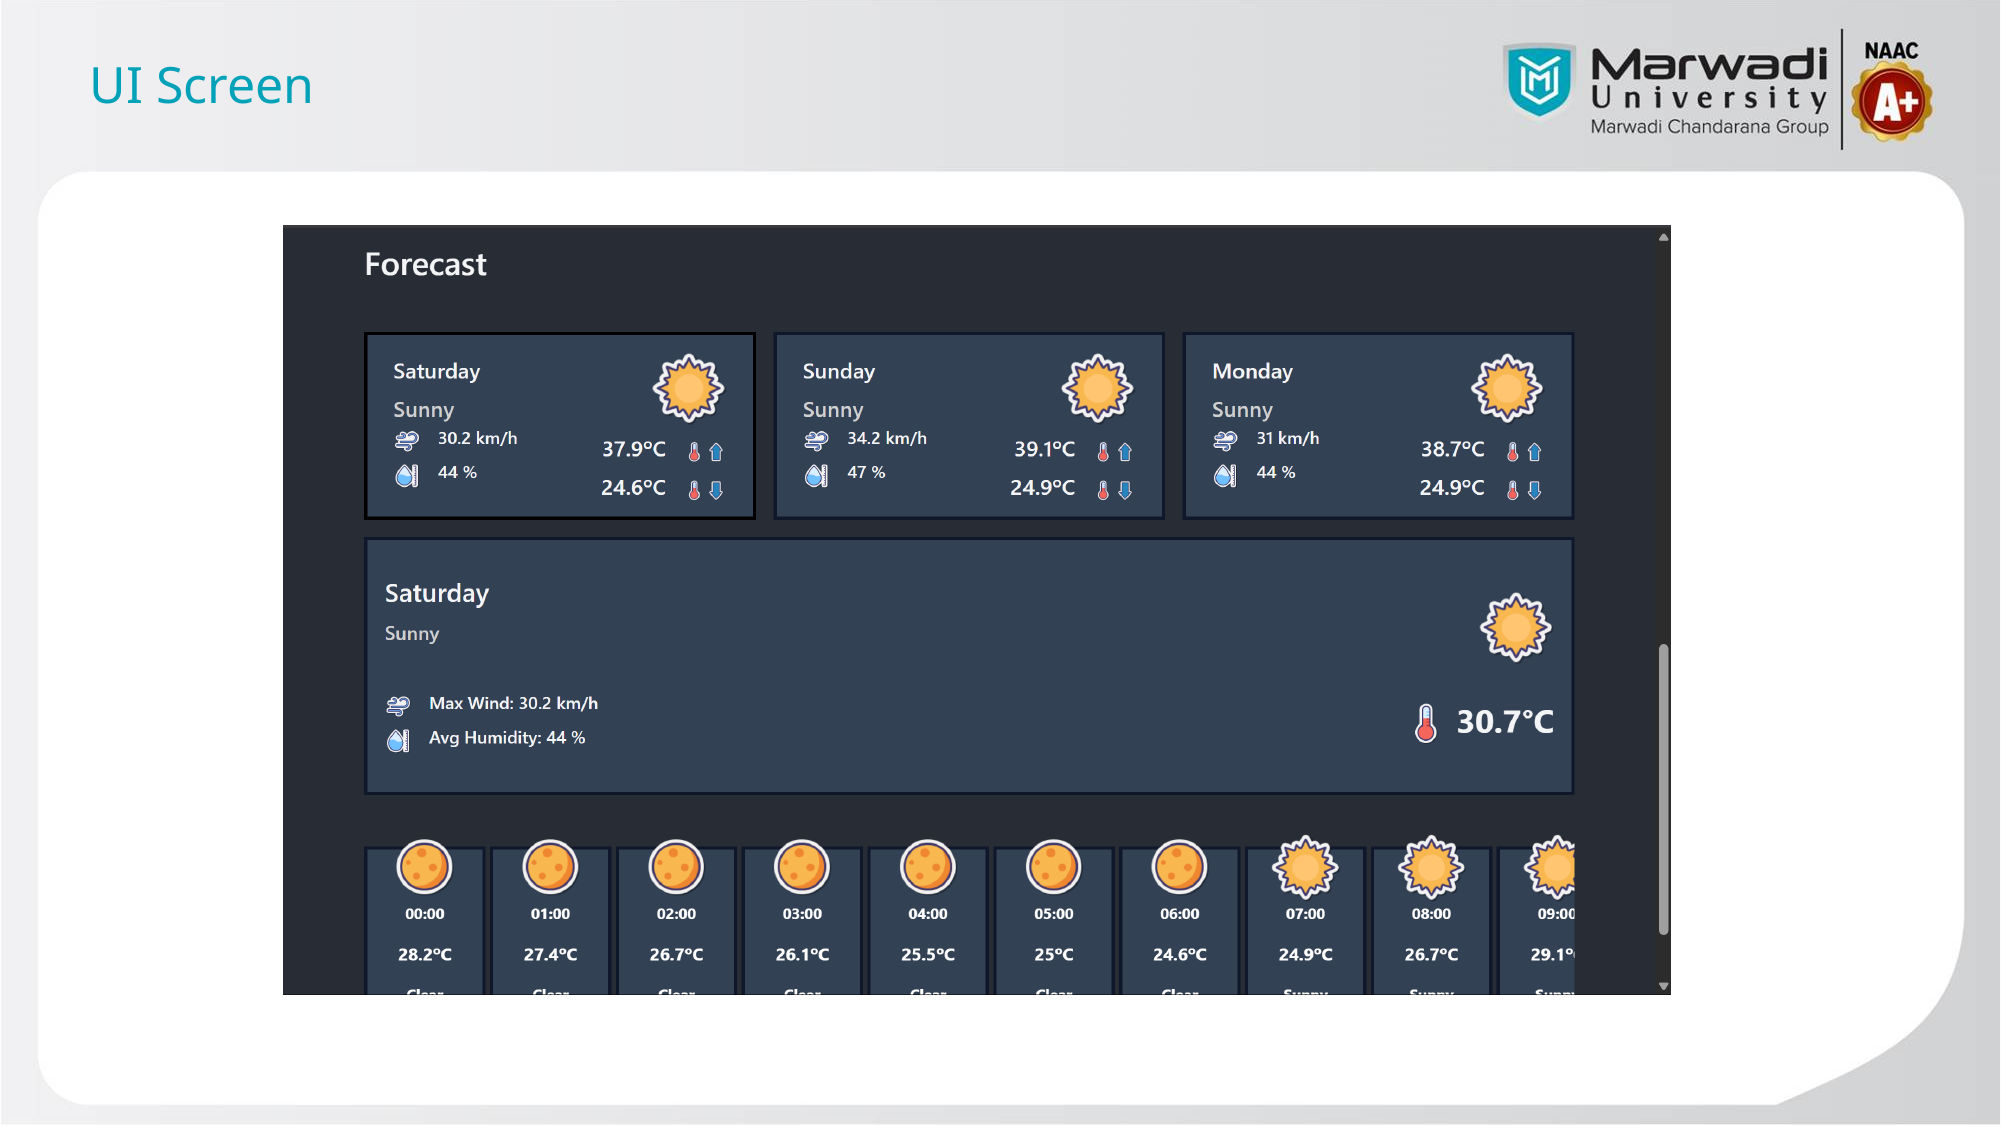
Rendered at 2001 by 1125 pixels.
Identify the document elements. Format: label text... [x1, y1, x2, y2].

title UI Screen [87, 0, 875, 178]
picture [0, 0, 2001, 1125]
